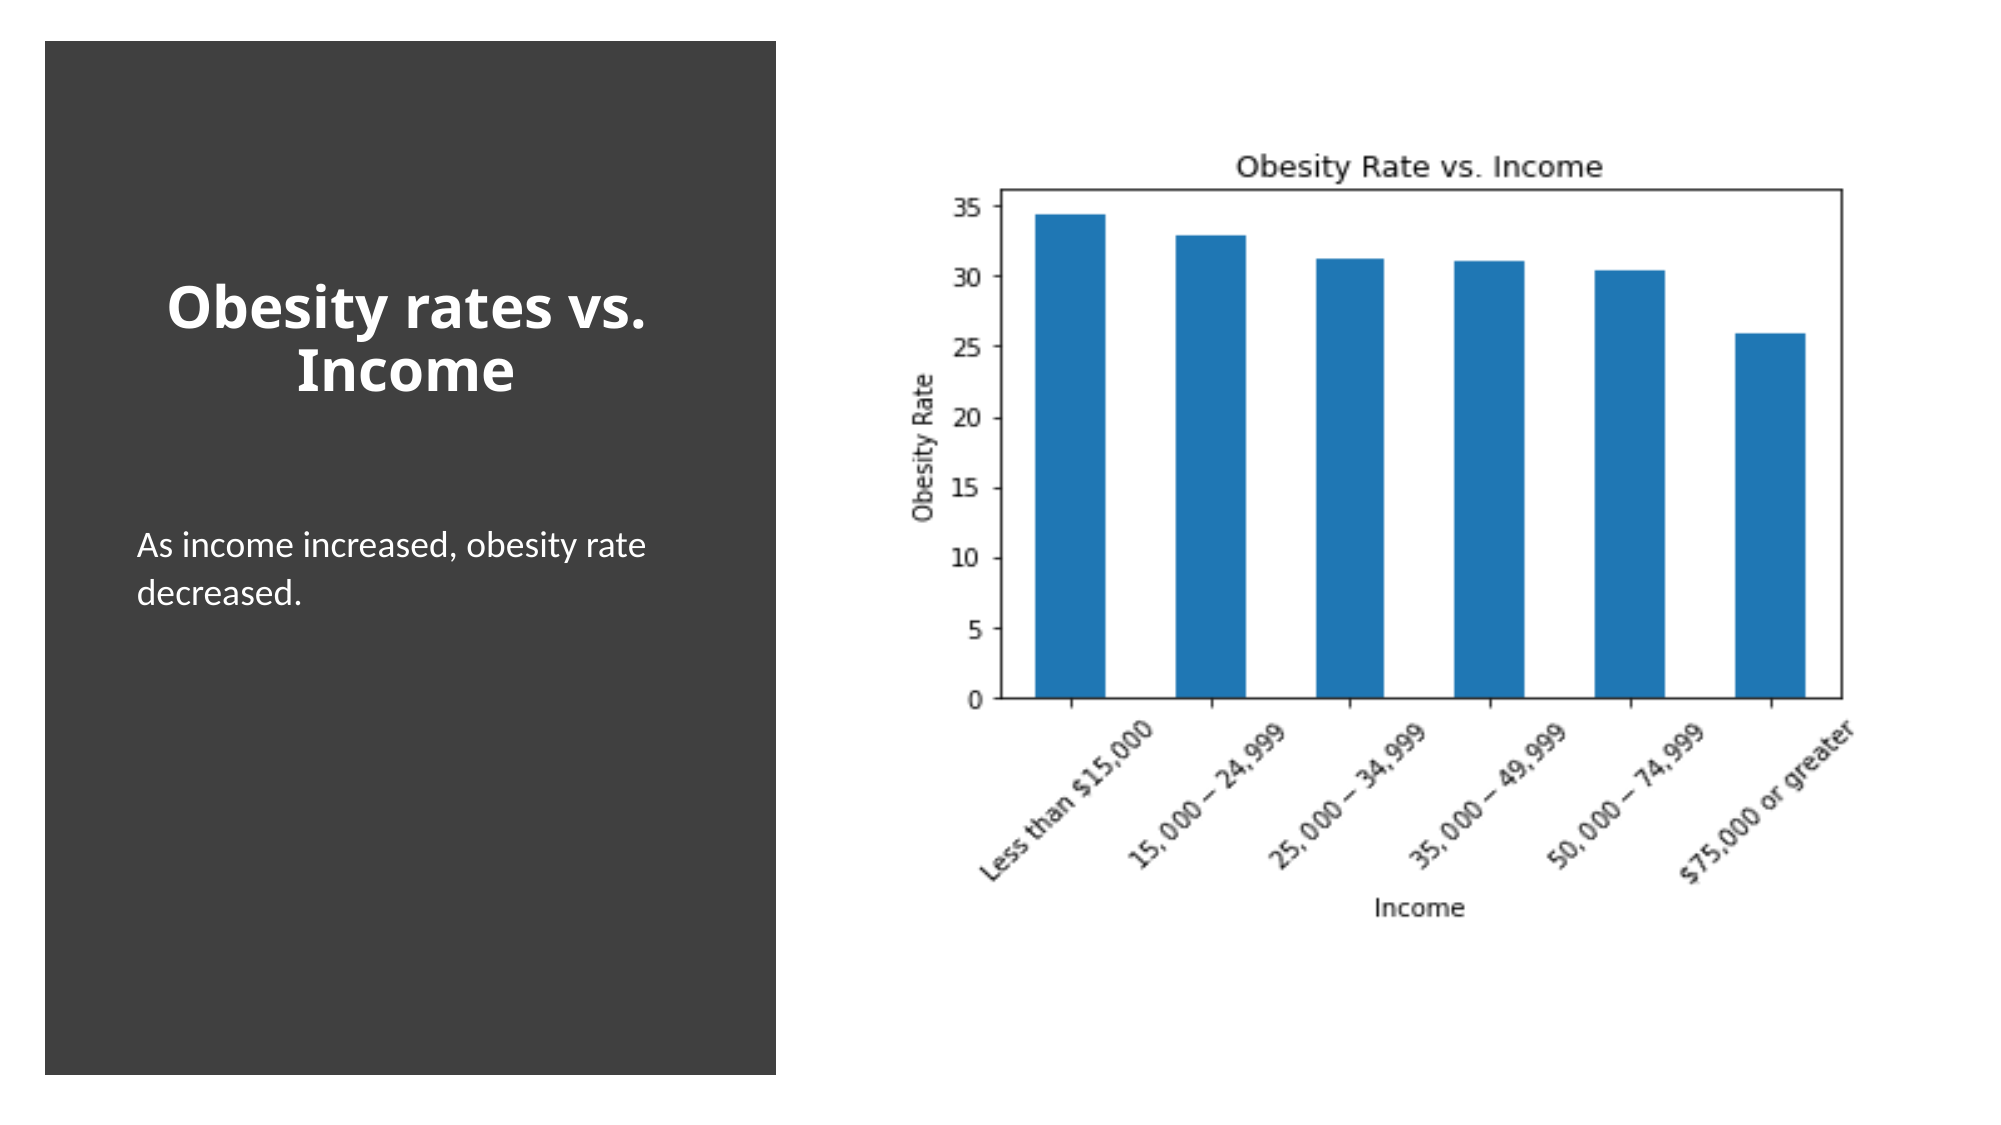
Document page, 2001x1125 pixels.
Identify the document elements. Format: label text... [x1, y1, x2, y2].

text_box Obesity rates vs. Income As income increased, obesity rate decreased. [121, 121, 693, 936]
text_box [54, 50, 767, 1066]
picture [898, 138, 1879, 936]
